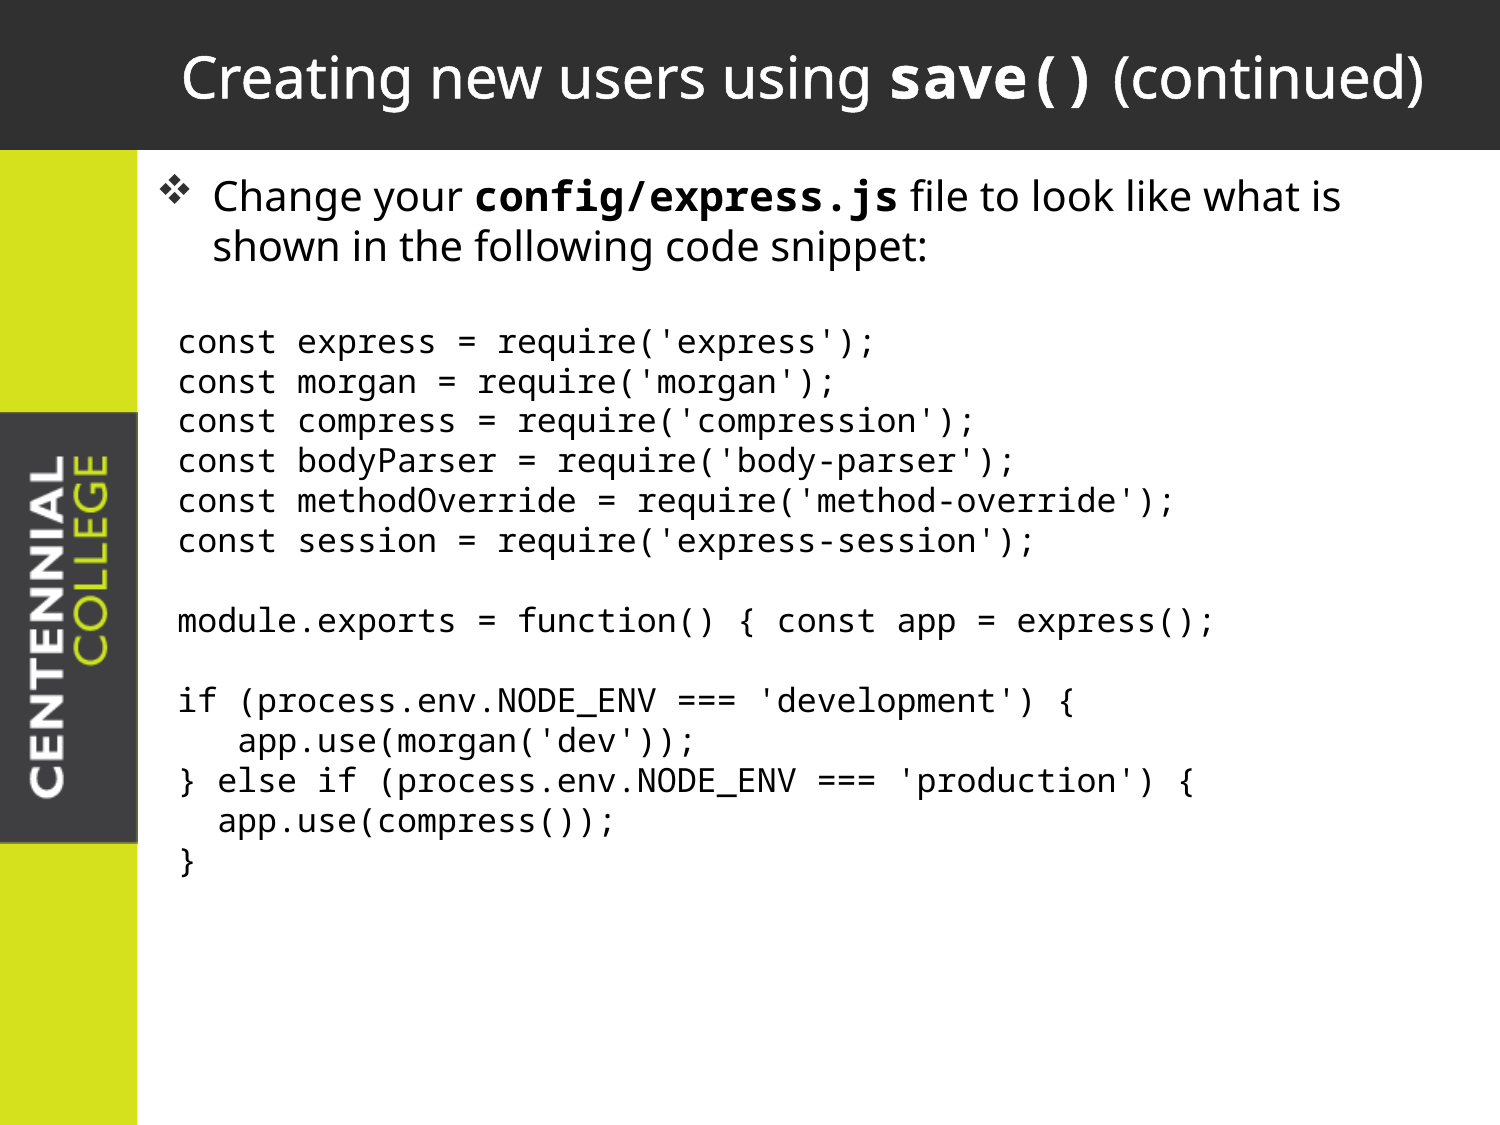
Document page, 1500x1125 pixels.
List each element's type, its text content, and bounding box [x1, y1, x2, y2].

list Change your config/express.js file to look like what is shown in the following code snippet: [141, 162, 1467, 288]
title Creating new users using save() (continued) [137, 0, 1467, 150]
text_box const express = require('express'); const morgan = require('morgan'); const compress = require('compression'); const bodyParser = require('body-parser'); const methodOverride = require('method-override'); const session = require('express-session'); module.exports = function() { const app = express(); if (process.env.NODE_ENV === 'development') { app.use(morgan('dev')); } else if (process.env.NODE_ENV === 'production') { app.use(compress()); } [162, 312, 1467, 926]
picture [0, 412, 138, 844]
